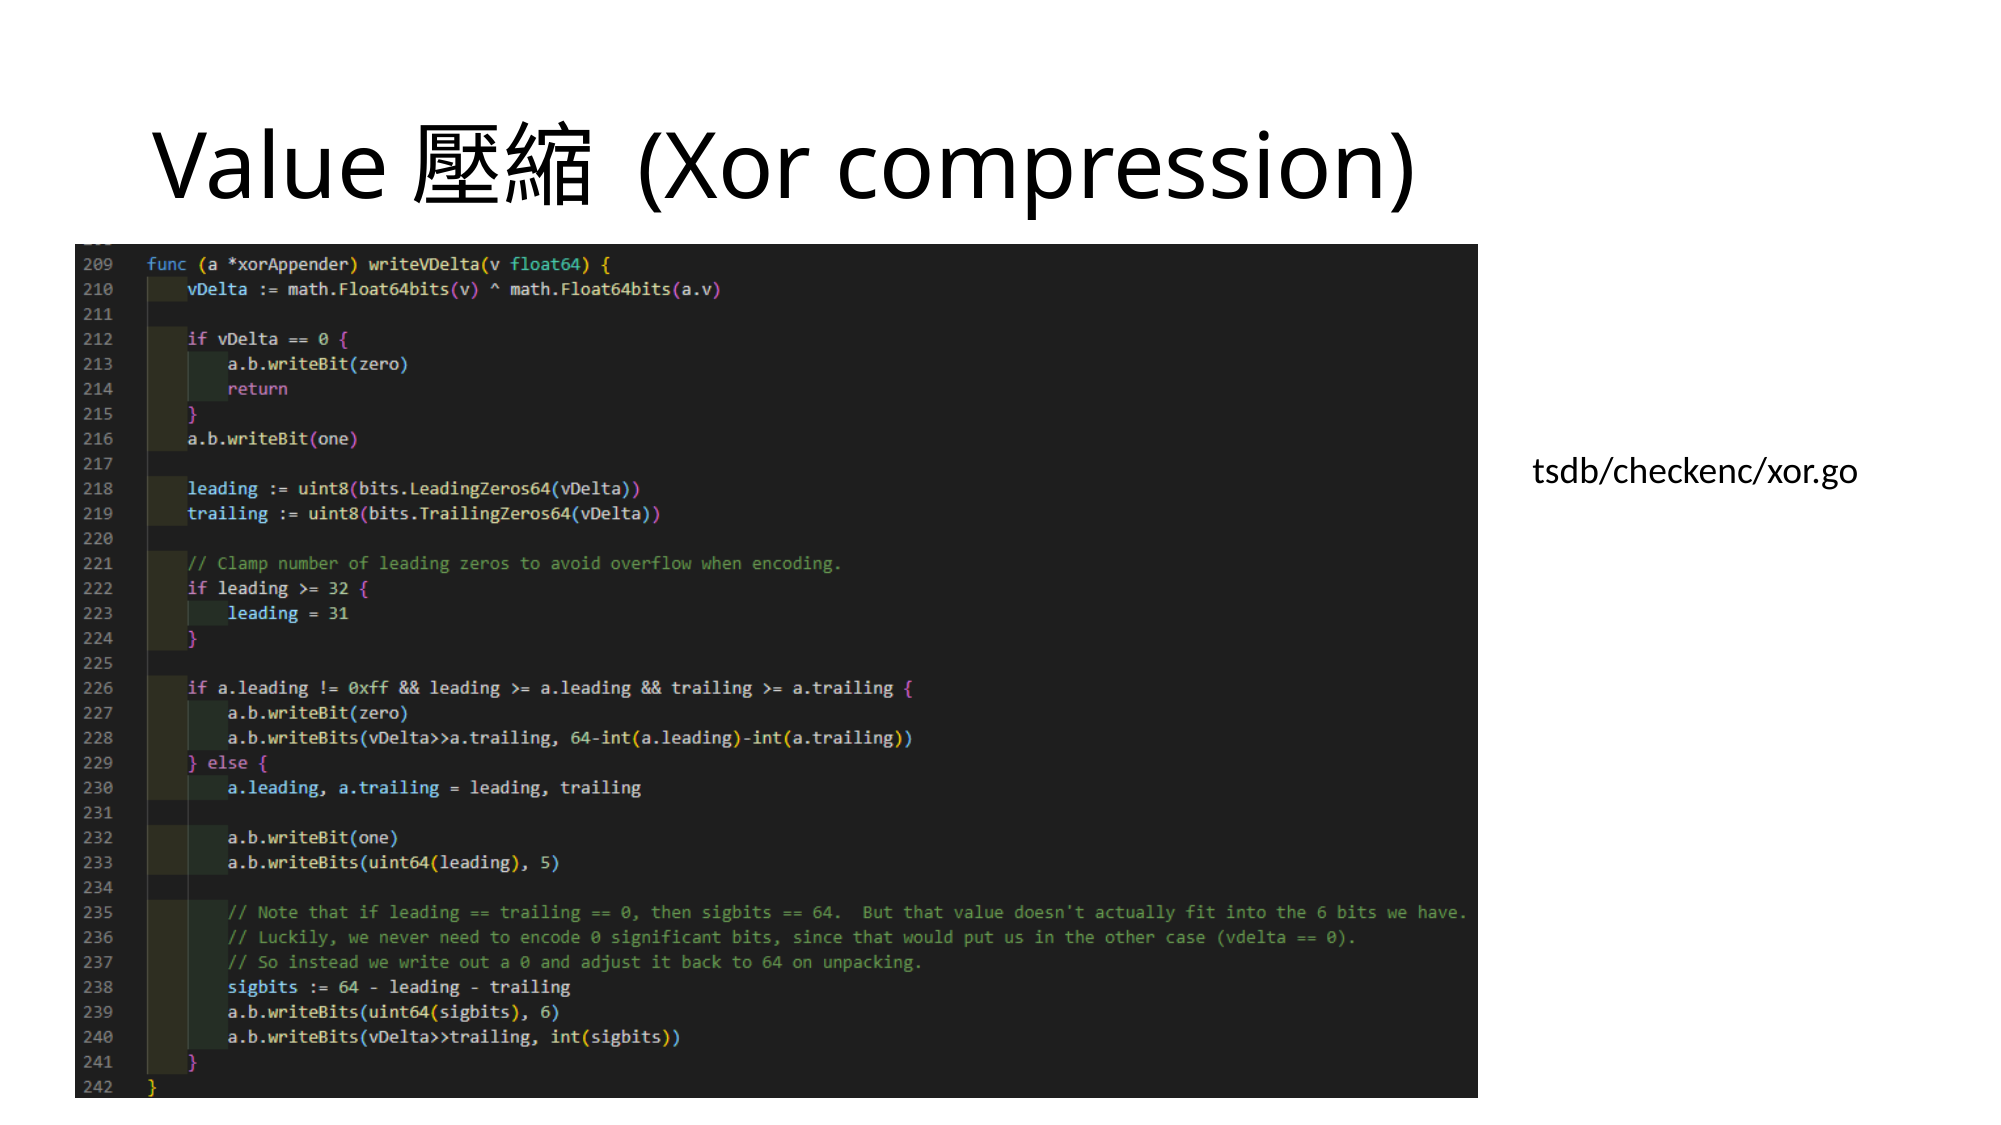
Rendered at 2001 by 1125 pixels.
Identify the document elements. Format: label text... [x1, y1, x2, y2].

title Value壓縮 (Xor compression) [137, 59, 1863, 278]
text_box tsdb/checkenc/xor.go [1517, 438, 1895, 499]
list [75, 244, 1478, 1098]
